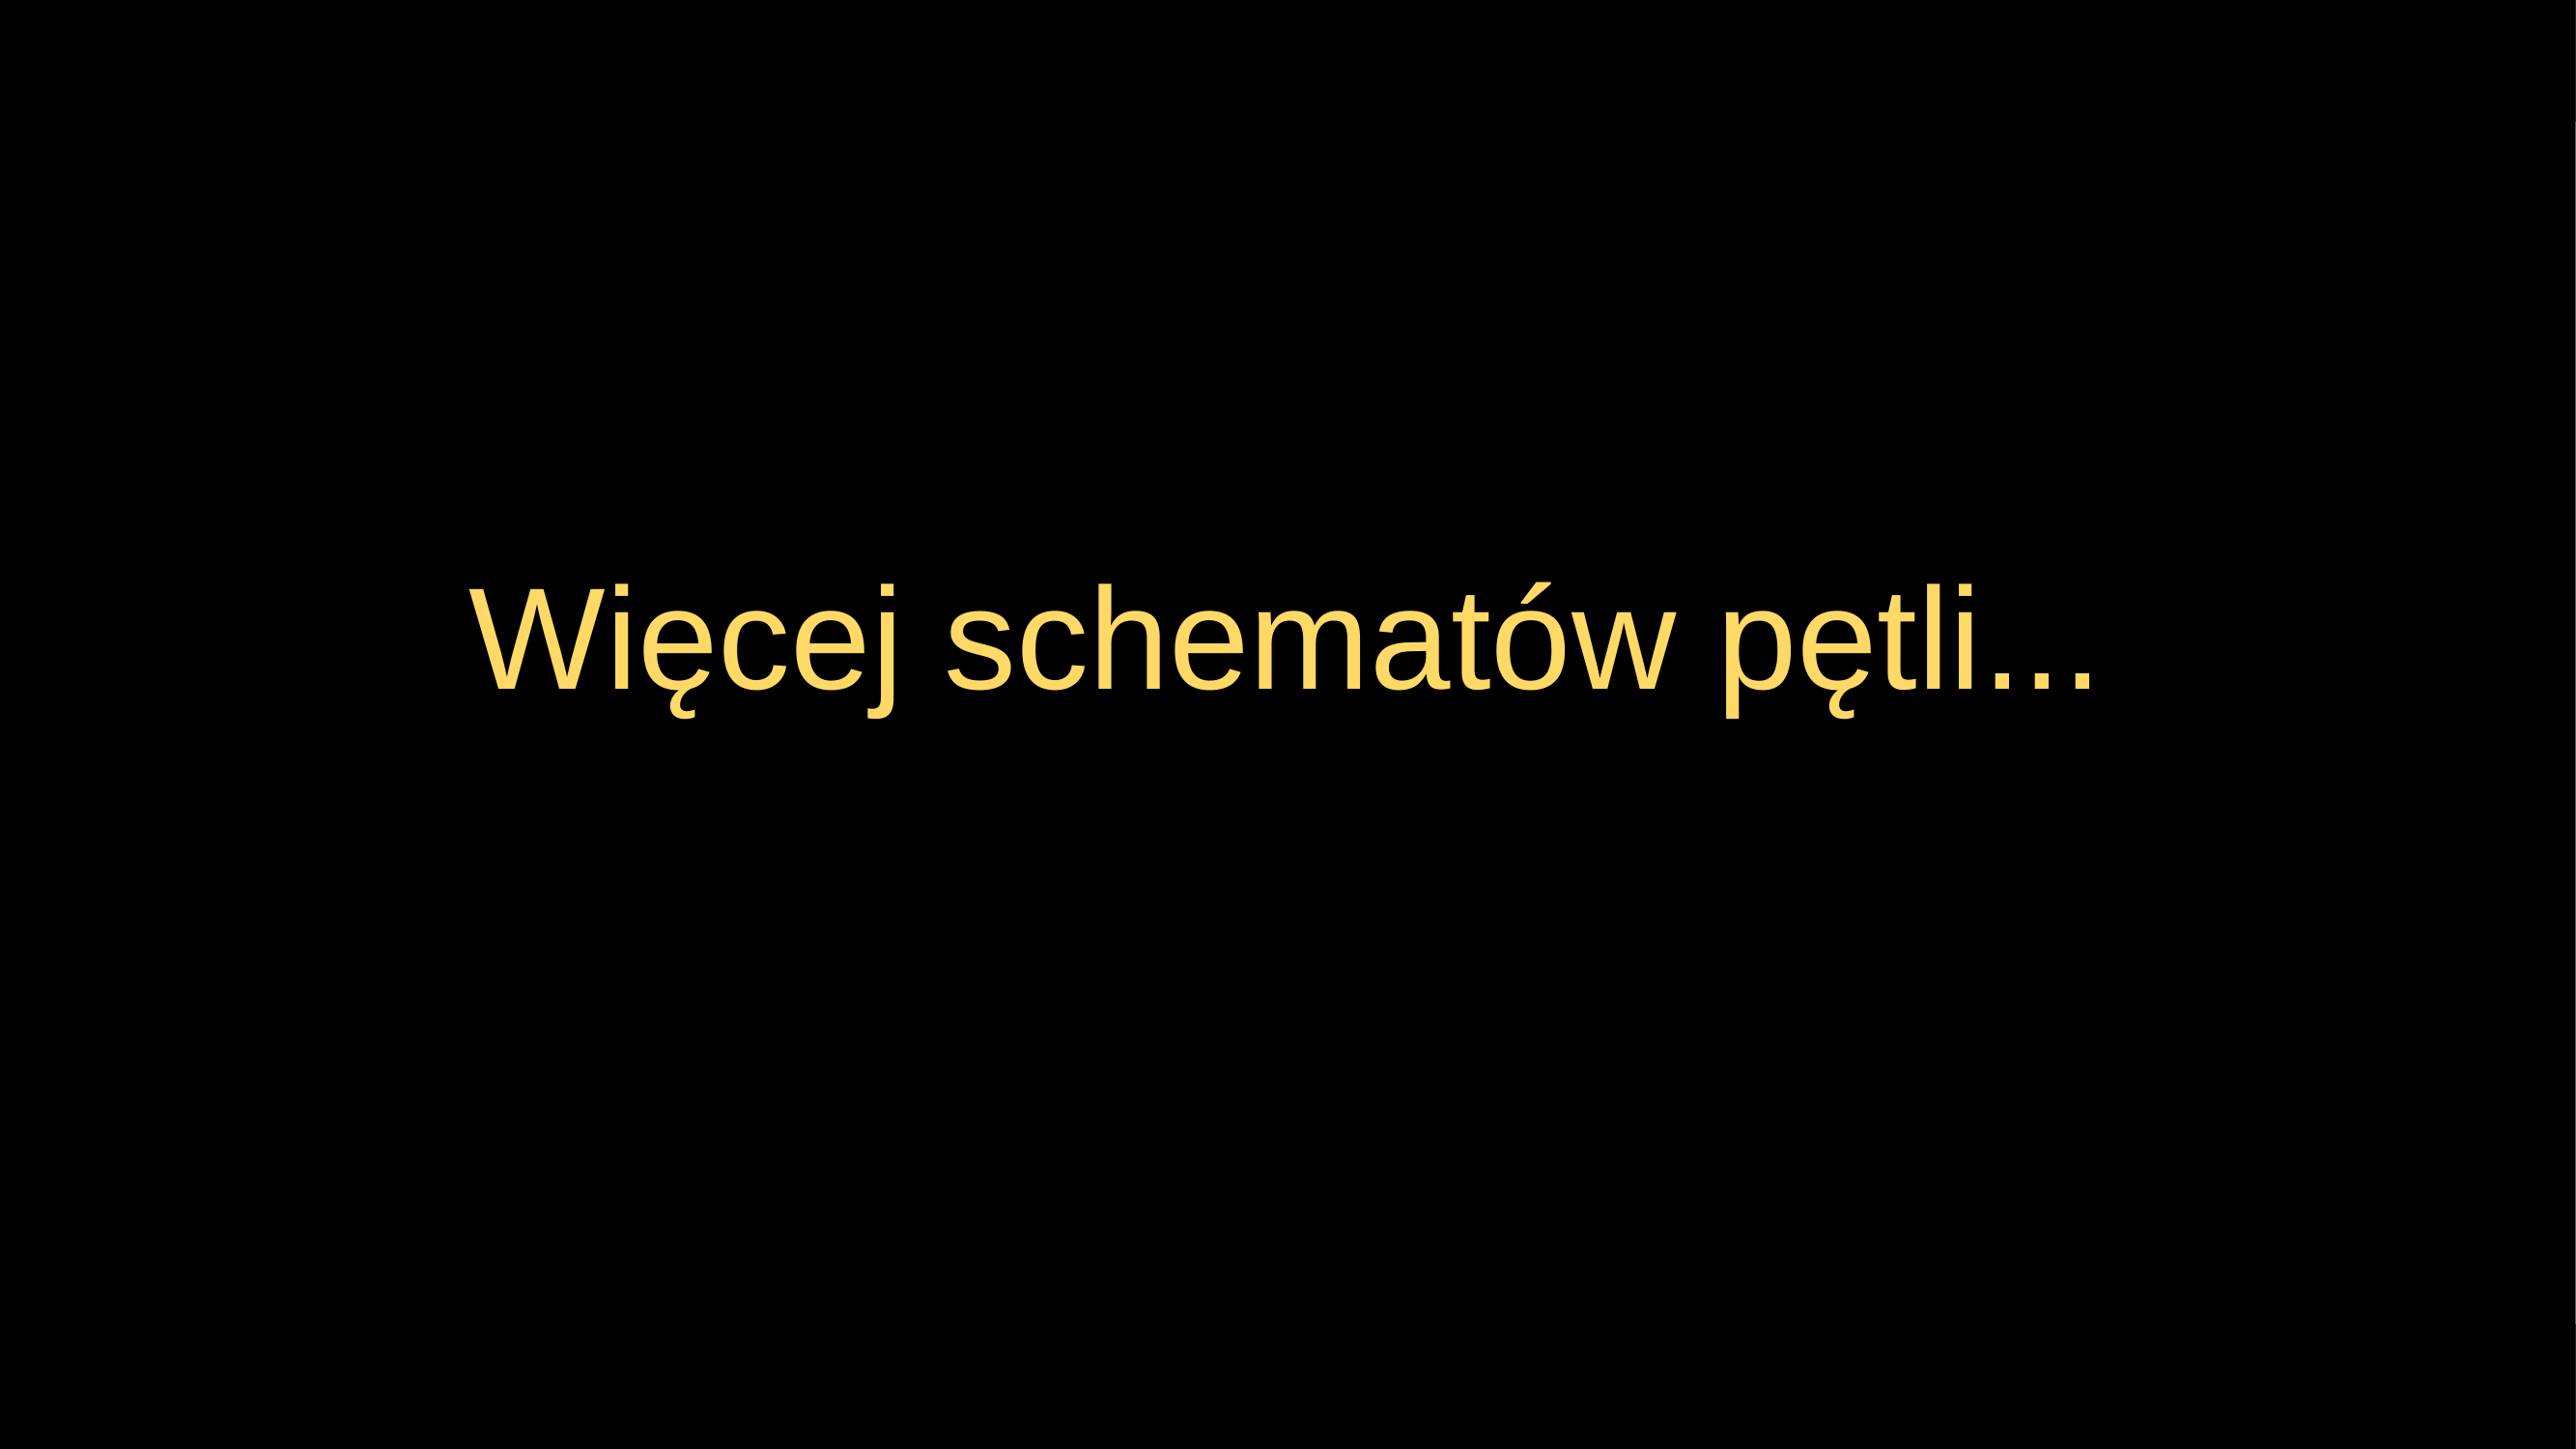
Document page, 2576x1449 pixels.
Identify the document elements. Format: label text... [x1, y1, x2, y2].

title Więcej schematów pętli... [183, 243, 2391, 733]
